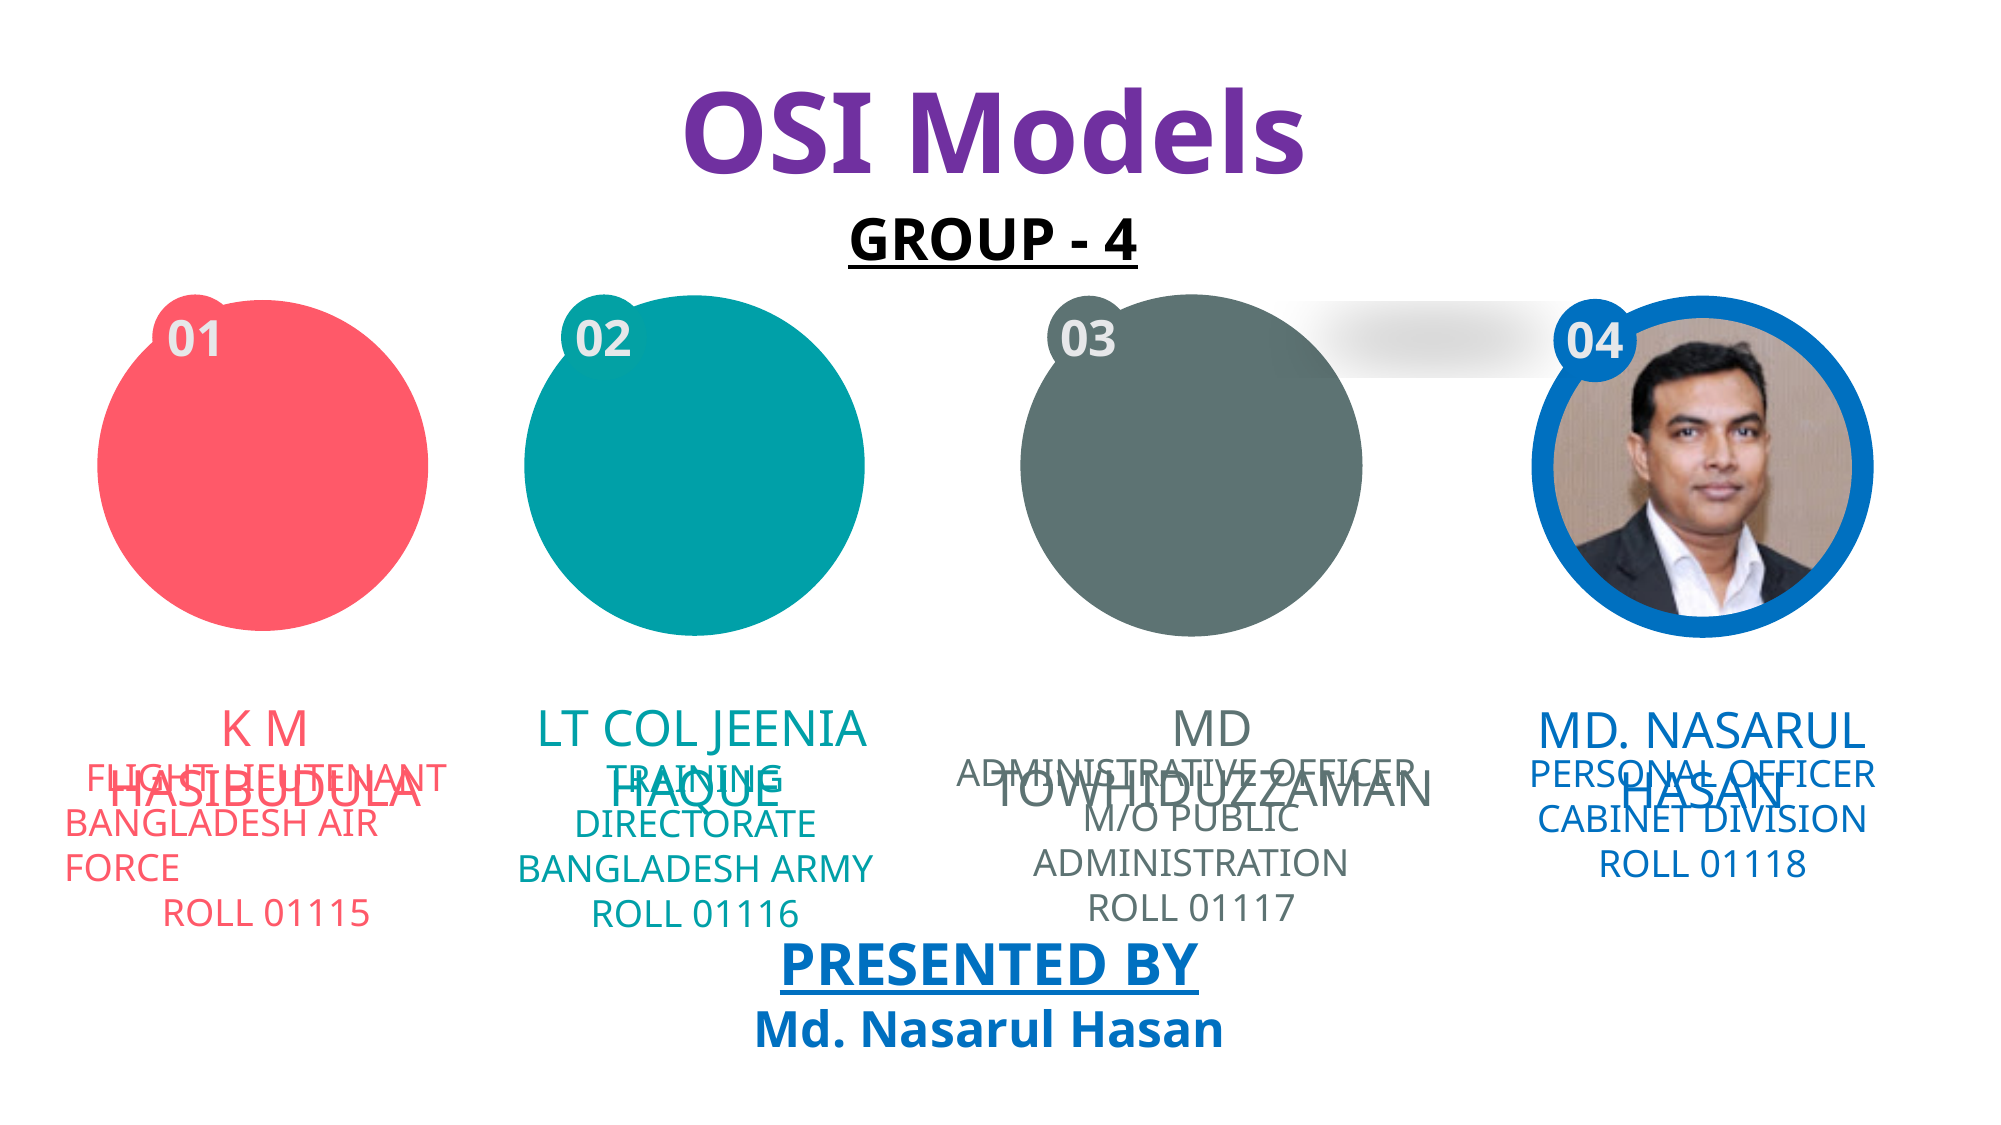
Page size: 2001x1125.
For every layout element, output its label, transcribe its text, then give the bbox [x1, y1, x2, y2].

text_box [1019, 293, 1364, 638]
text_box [445, 689, 959, 900]
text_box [912, 689, 1471, 894]
text_box PRESENTED BY Md. Nasarul Hasan [0, 920, 1979, 1065]
text_box GROUP - 4 [833, 194, 1154, 280]
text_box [1531, 295, 1874, 638]
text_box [549, 294, 659, 381]
text_box [523, 294, 866, 637]
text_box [1540, 298, 1650, 383]
text_box [96, 298, 430, 632]
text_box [1452, 690, 1953, 895]
text_box OSI Models [135, 69, 1852, 207]
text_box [1034, 295, 1144, 379]
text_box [141, 294, 251, 381]
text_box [48, 689, 484, 899]
